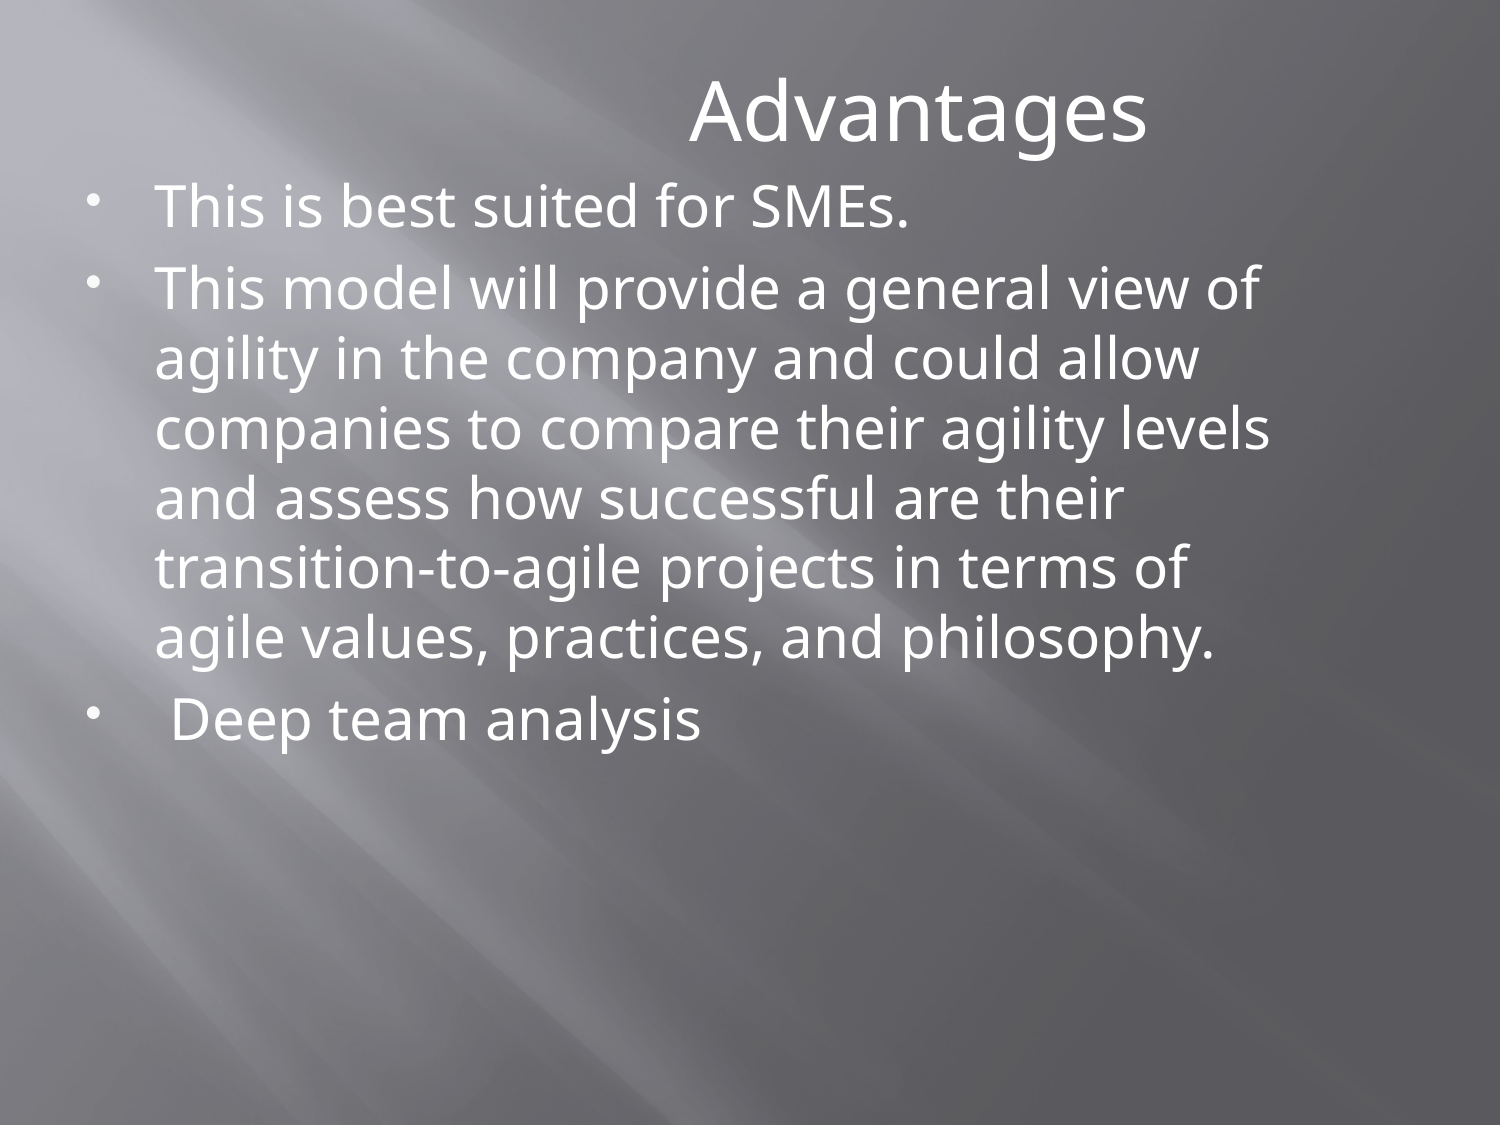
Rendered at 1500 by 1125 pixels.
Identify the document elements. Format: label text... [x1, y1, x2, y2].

list Advantages This is best suited for SMEs. This model will provide a general view of agility in the company and could allow companies to compare their agility levels and assess how successful are their transition-to-agile projects in terms of agile values, practices, and philosophy. Deep team analysis [49, 50, 1344, 765]
